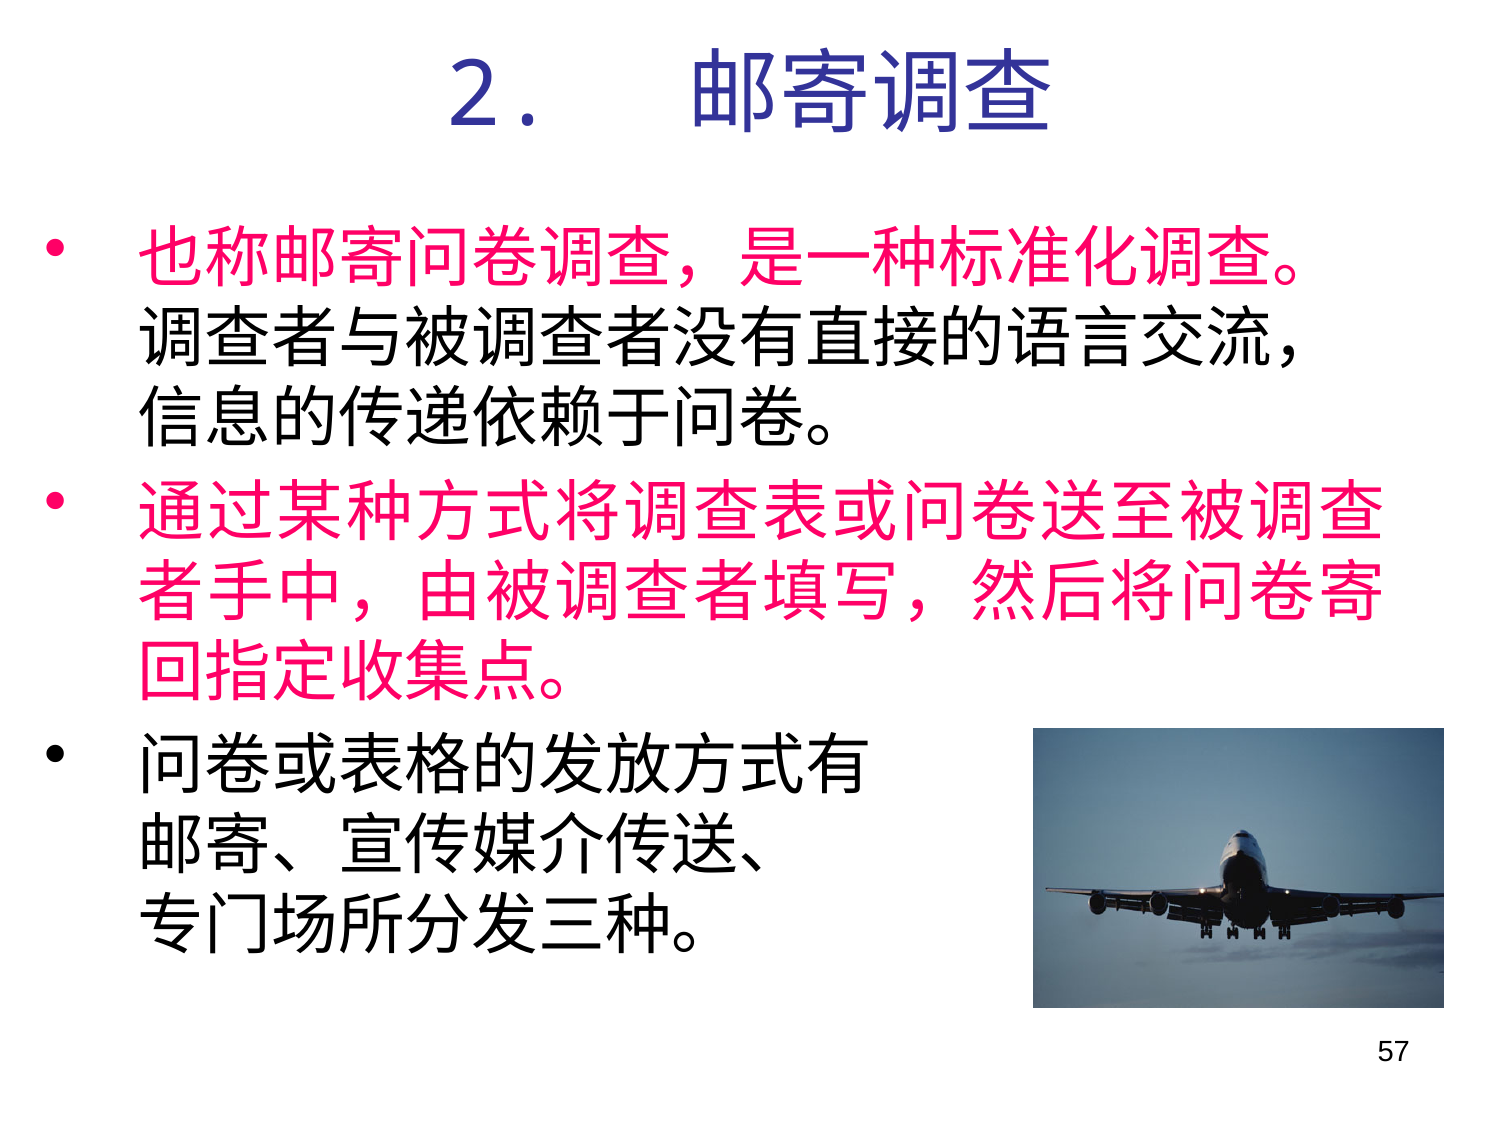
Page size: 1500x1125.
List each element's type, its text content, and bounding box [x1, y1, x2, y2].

title 2. 邮寄调查 [74, 62, 1426, 226]
text_box 也称邮寄问卷调查，是一种标准化调查。 调查者与被调查者没有直接的语言交流，信息的传递依赖于问卷。 通过某种方式将调查表或问卷送至被调查者手中，由被调查者填写，然后将问卷寄回指定收集点。 问卷或表格的发放方式有 邮寄、宣传媒介传送、 专门场所分发三种。 [29, 207, 1400, 1047]
slide_number 57 [1074, 1024, 1426, 1103]
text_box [1033, 728, 1444, 1008]
